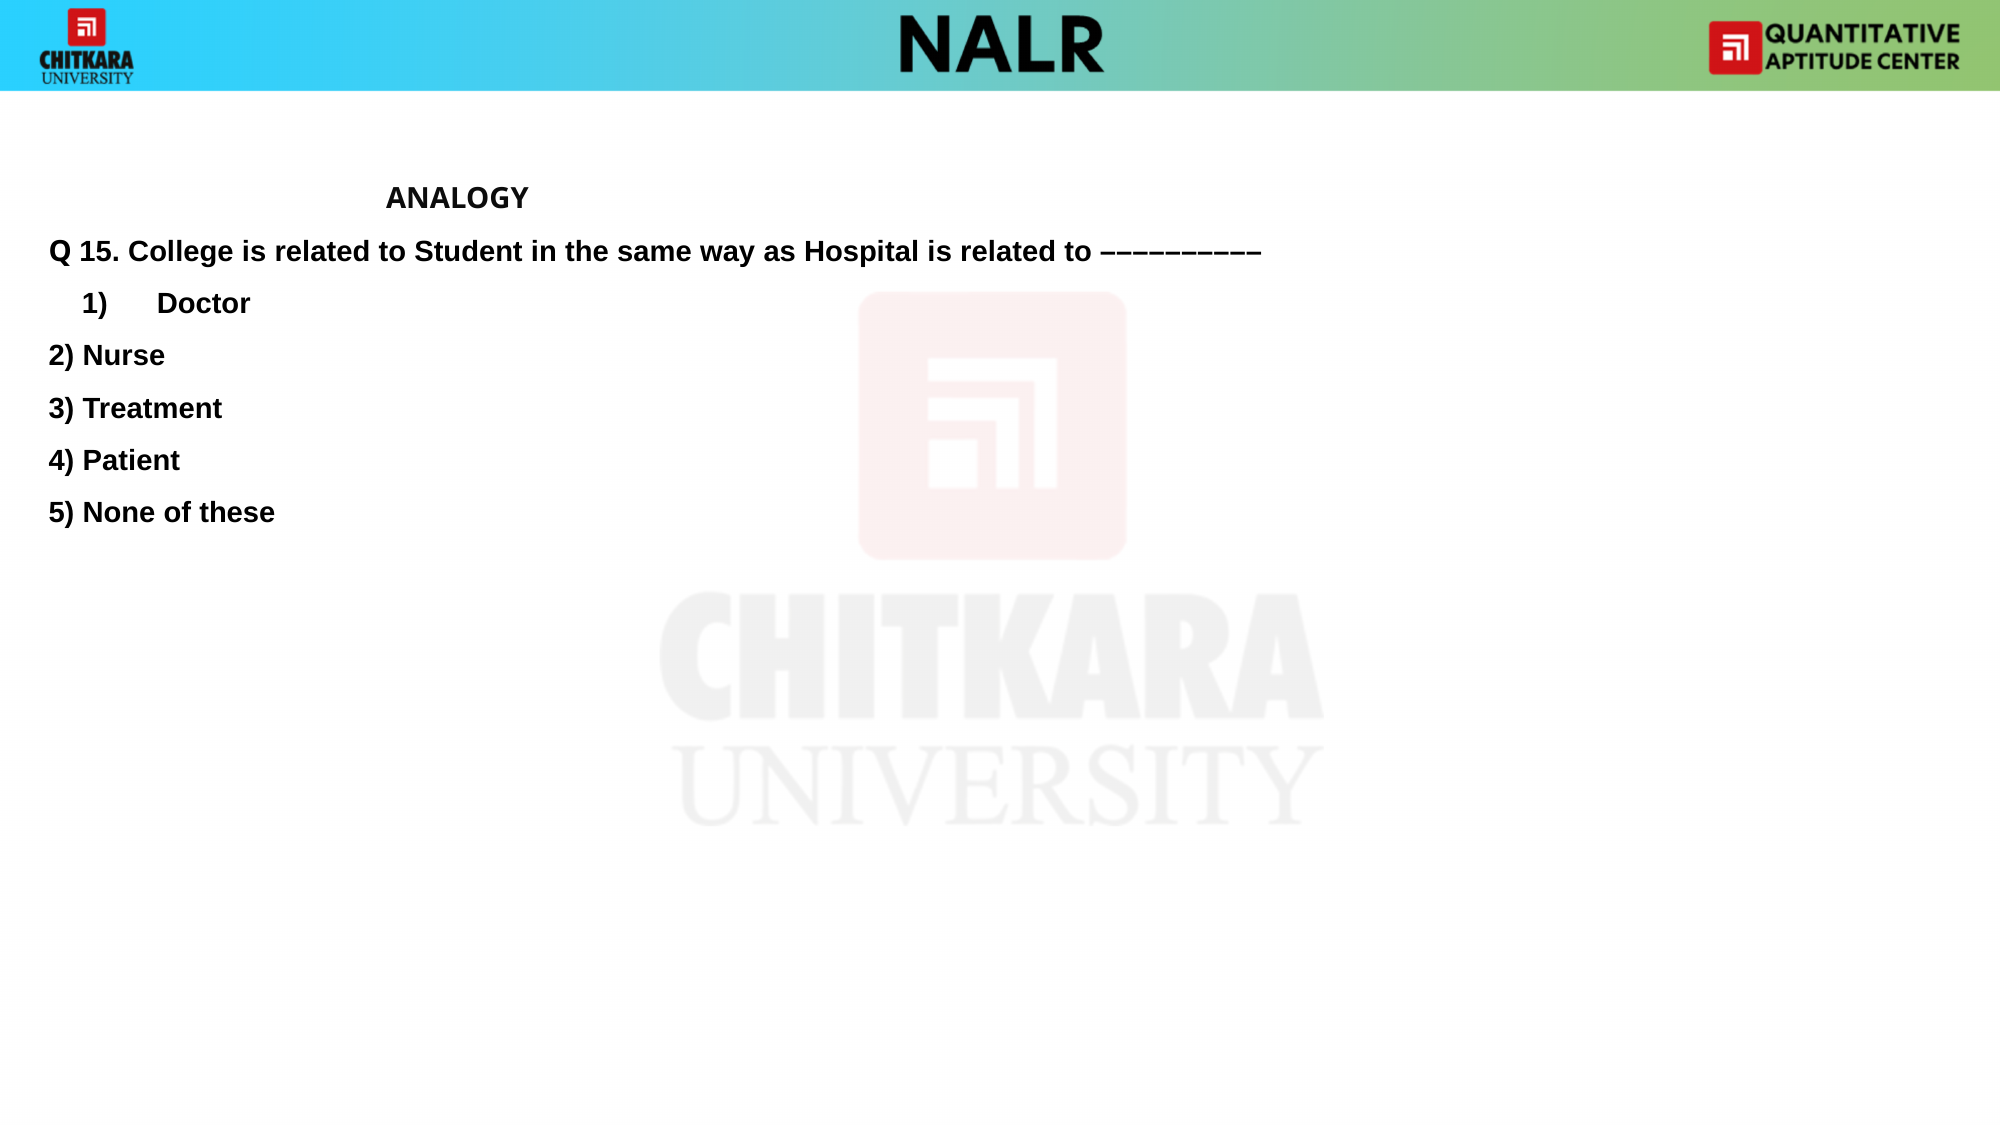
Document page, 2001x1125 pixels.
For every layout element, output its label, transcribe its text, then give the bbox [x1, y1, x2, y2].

list ANALOGY Q 15. College is related to Student in the same way as Hospital is related to –––––––––– Doctor 2) Nurse 3) Treatment 4) Patient 5) None of these [33, 175, 1959, 1053]
picture [0, 0, 2000, 1125]
title [41, 31, 1959, 142]
